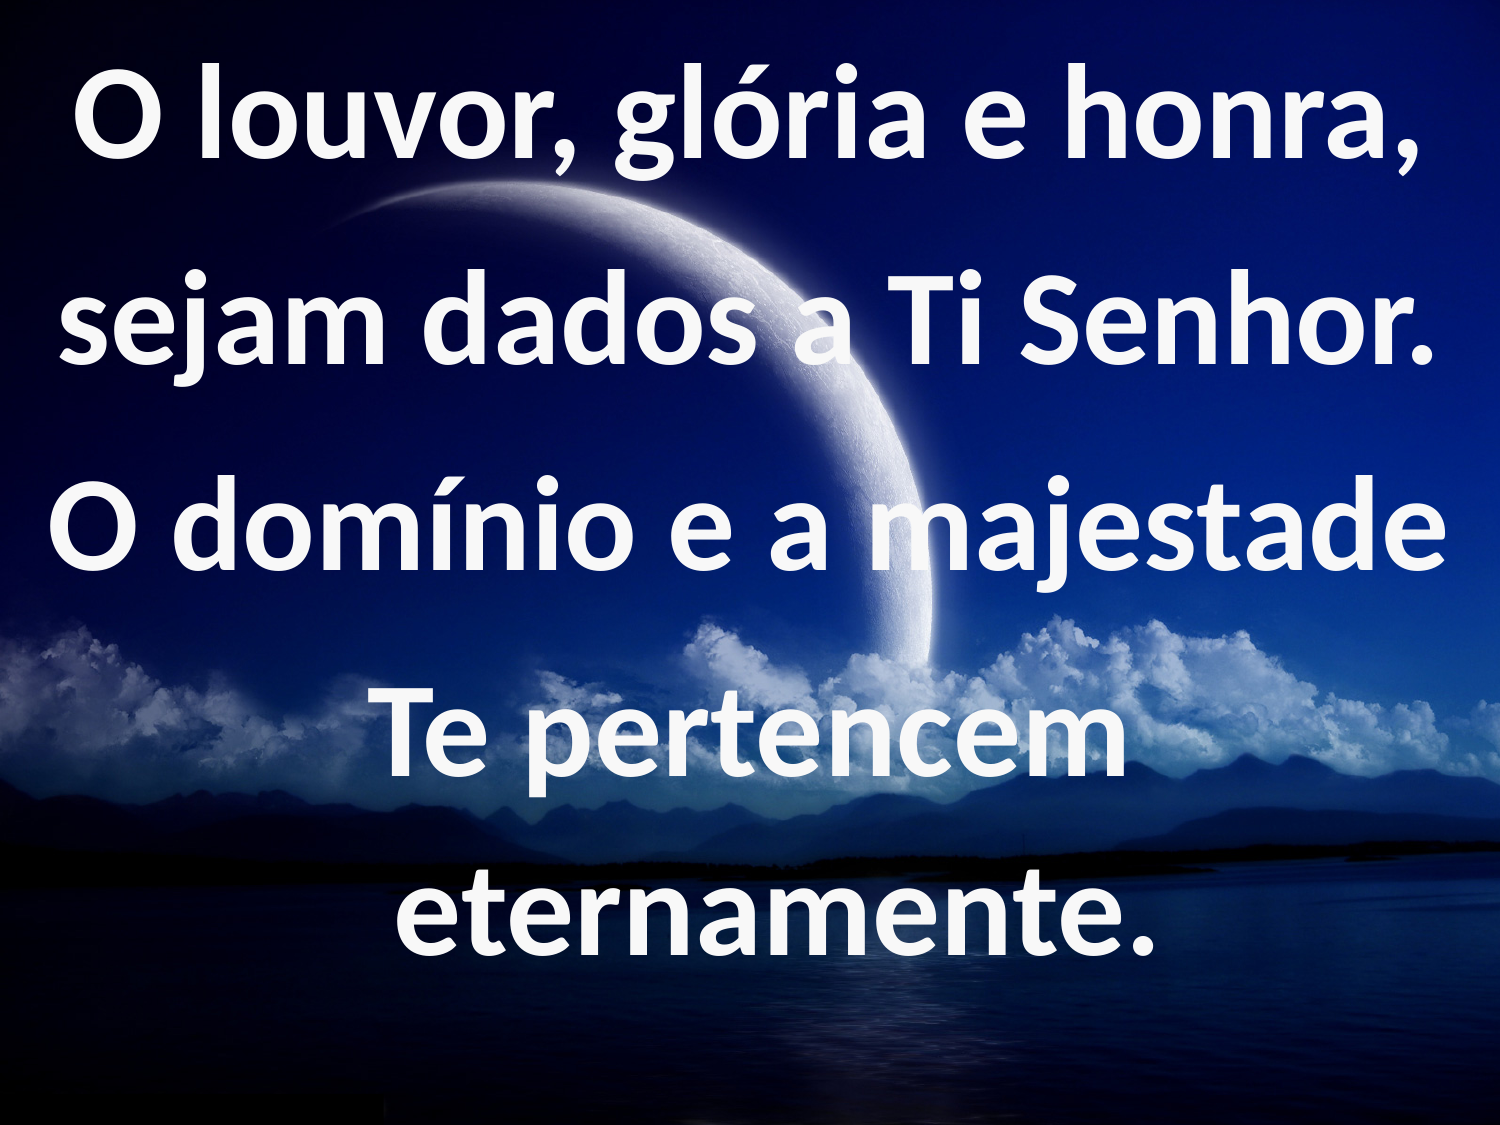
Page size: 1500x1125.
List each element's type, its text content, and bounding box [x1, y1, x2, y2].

list O louvor, glória e honra, sejam dados a Ti Senhor. O domínio e a majestade Te pertencem eternamente. [0, 0, 1500, 1125]
